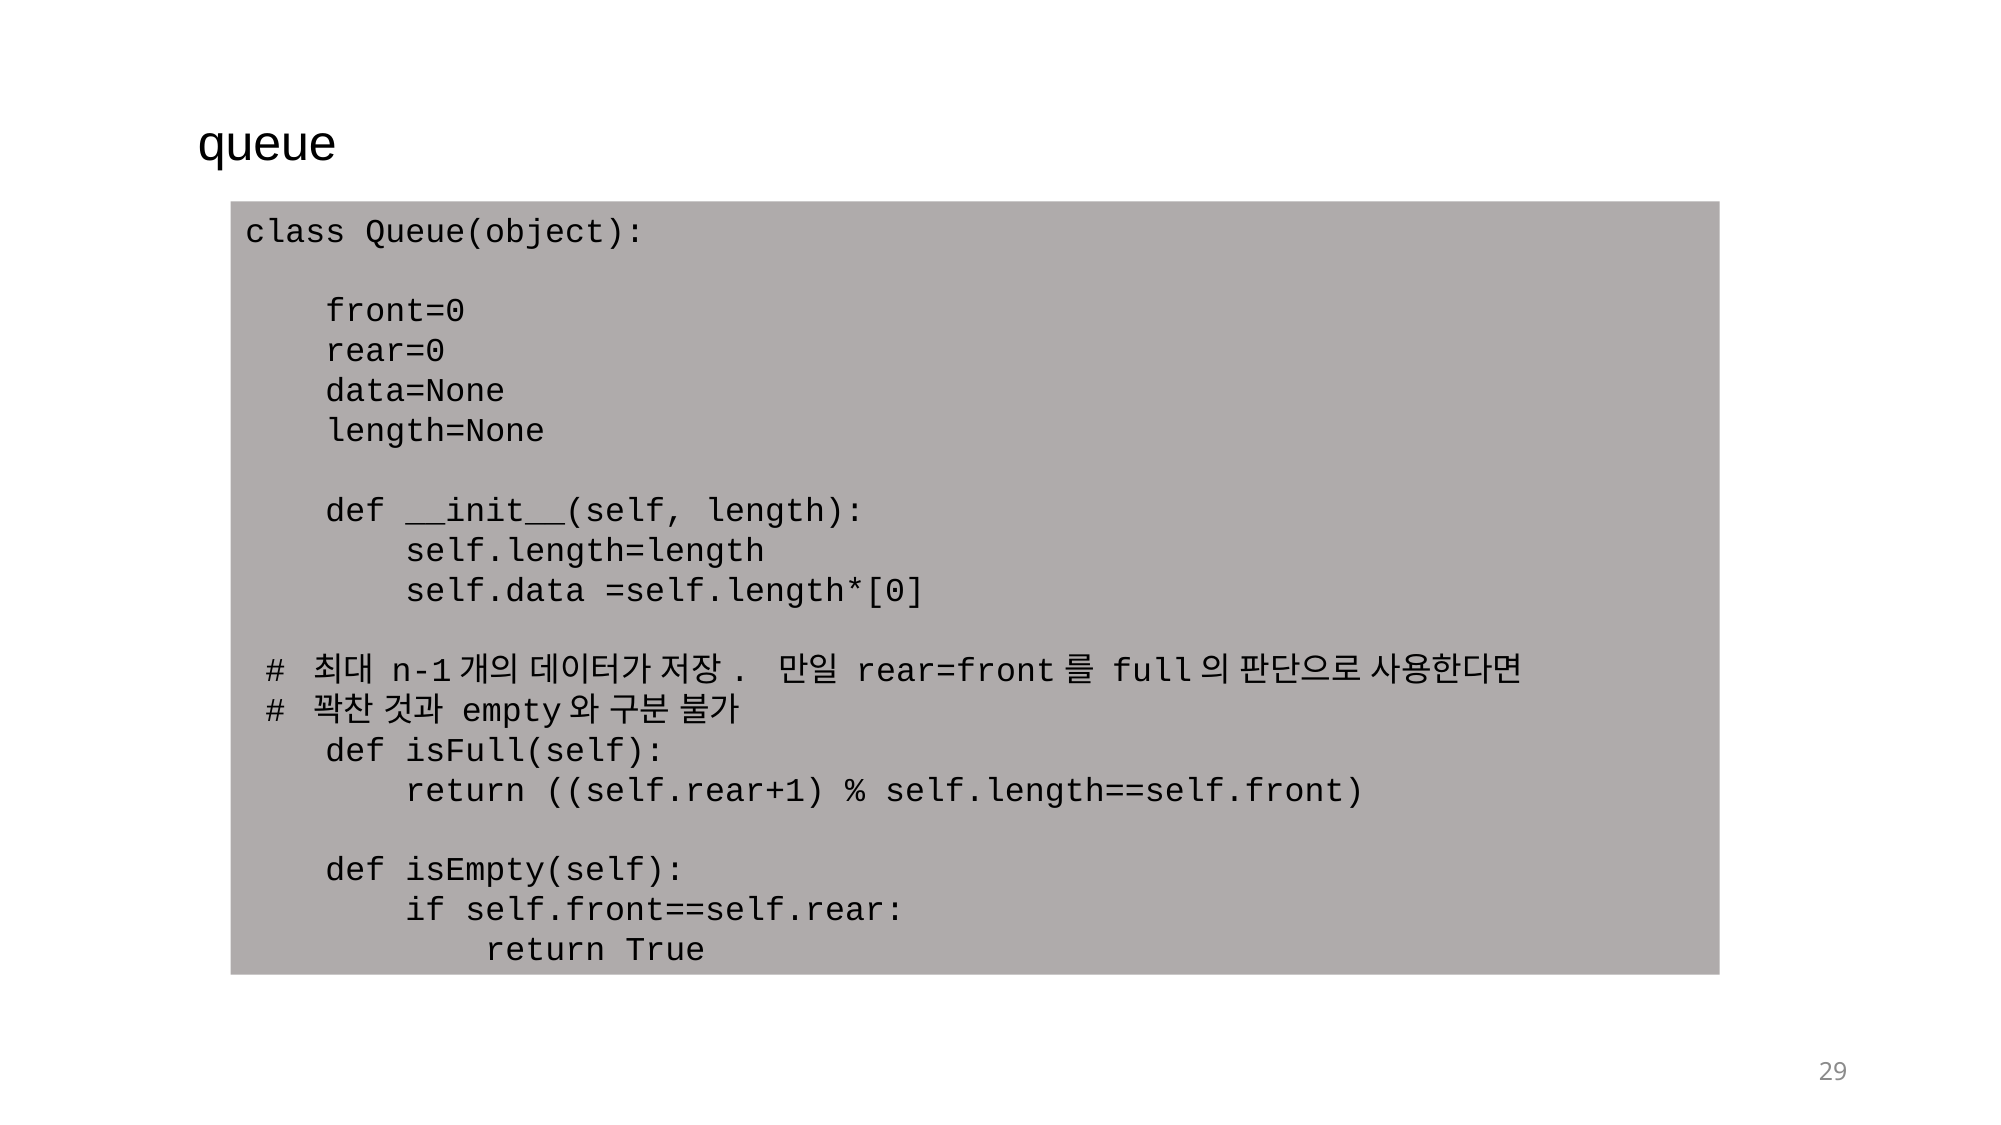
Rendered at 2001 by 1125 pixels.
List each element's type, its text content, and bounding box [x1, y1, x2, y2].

slide_number 29 [1780, 1042, 1863, 1103]
text_box queue [183, 73, 352, 178]
text_box class Queue(object): front=0 rear=0 data=None length=None def __init__(self, length): self.length=length self.data =self.length*[0] # 최대 n-1개의 데이터가 저장. 만일 rear=front를 full의 판단으로 사용한다면 # 꽉찬 것과 empty와 구분 불가 def isFull(self): return ((self.rear+1) % self.length==self.front) def isEmpty(self): if self.front==self.rear: return True [230, 201, 1720, 975]
